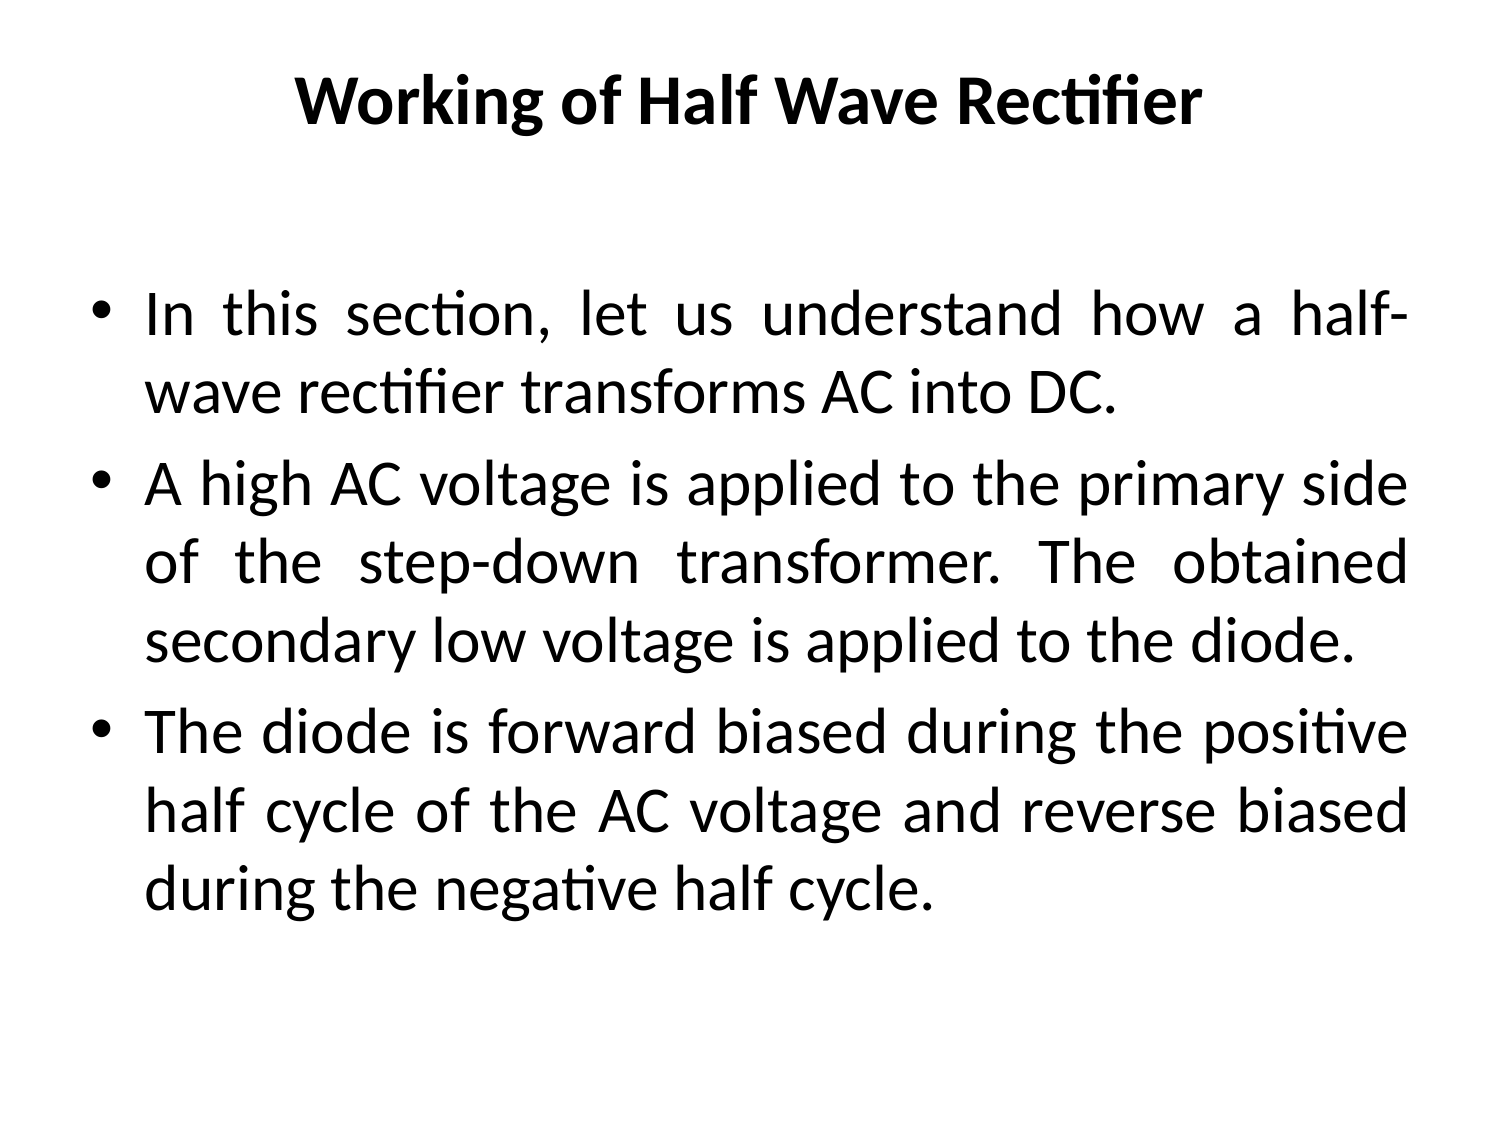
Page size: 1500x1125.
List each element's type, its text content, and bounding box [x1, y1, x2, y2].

title Working of Half Wave Rectifier [75, 45, 1425, 233]
list In this section, let us understand how a half-wave rectifier transforms AC into DC. A high AC voltage is applied to the primary side of the step-down transformer. The obtained secondary low voltage is applied to the diode. The diode is forward biased during the positive half cycle of the AC voltage and reverse biased during the negative half cycle. [75, 262, 1425, 1005]
